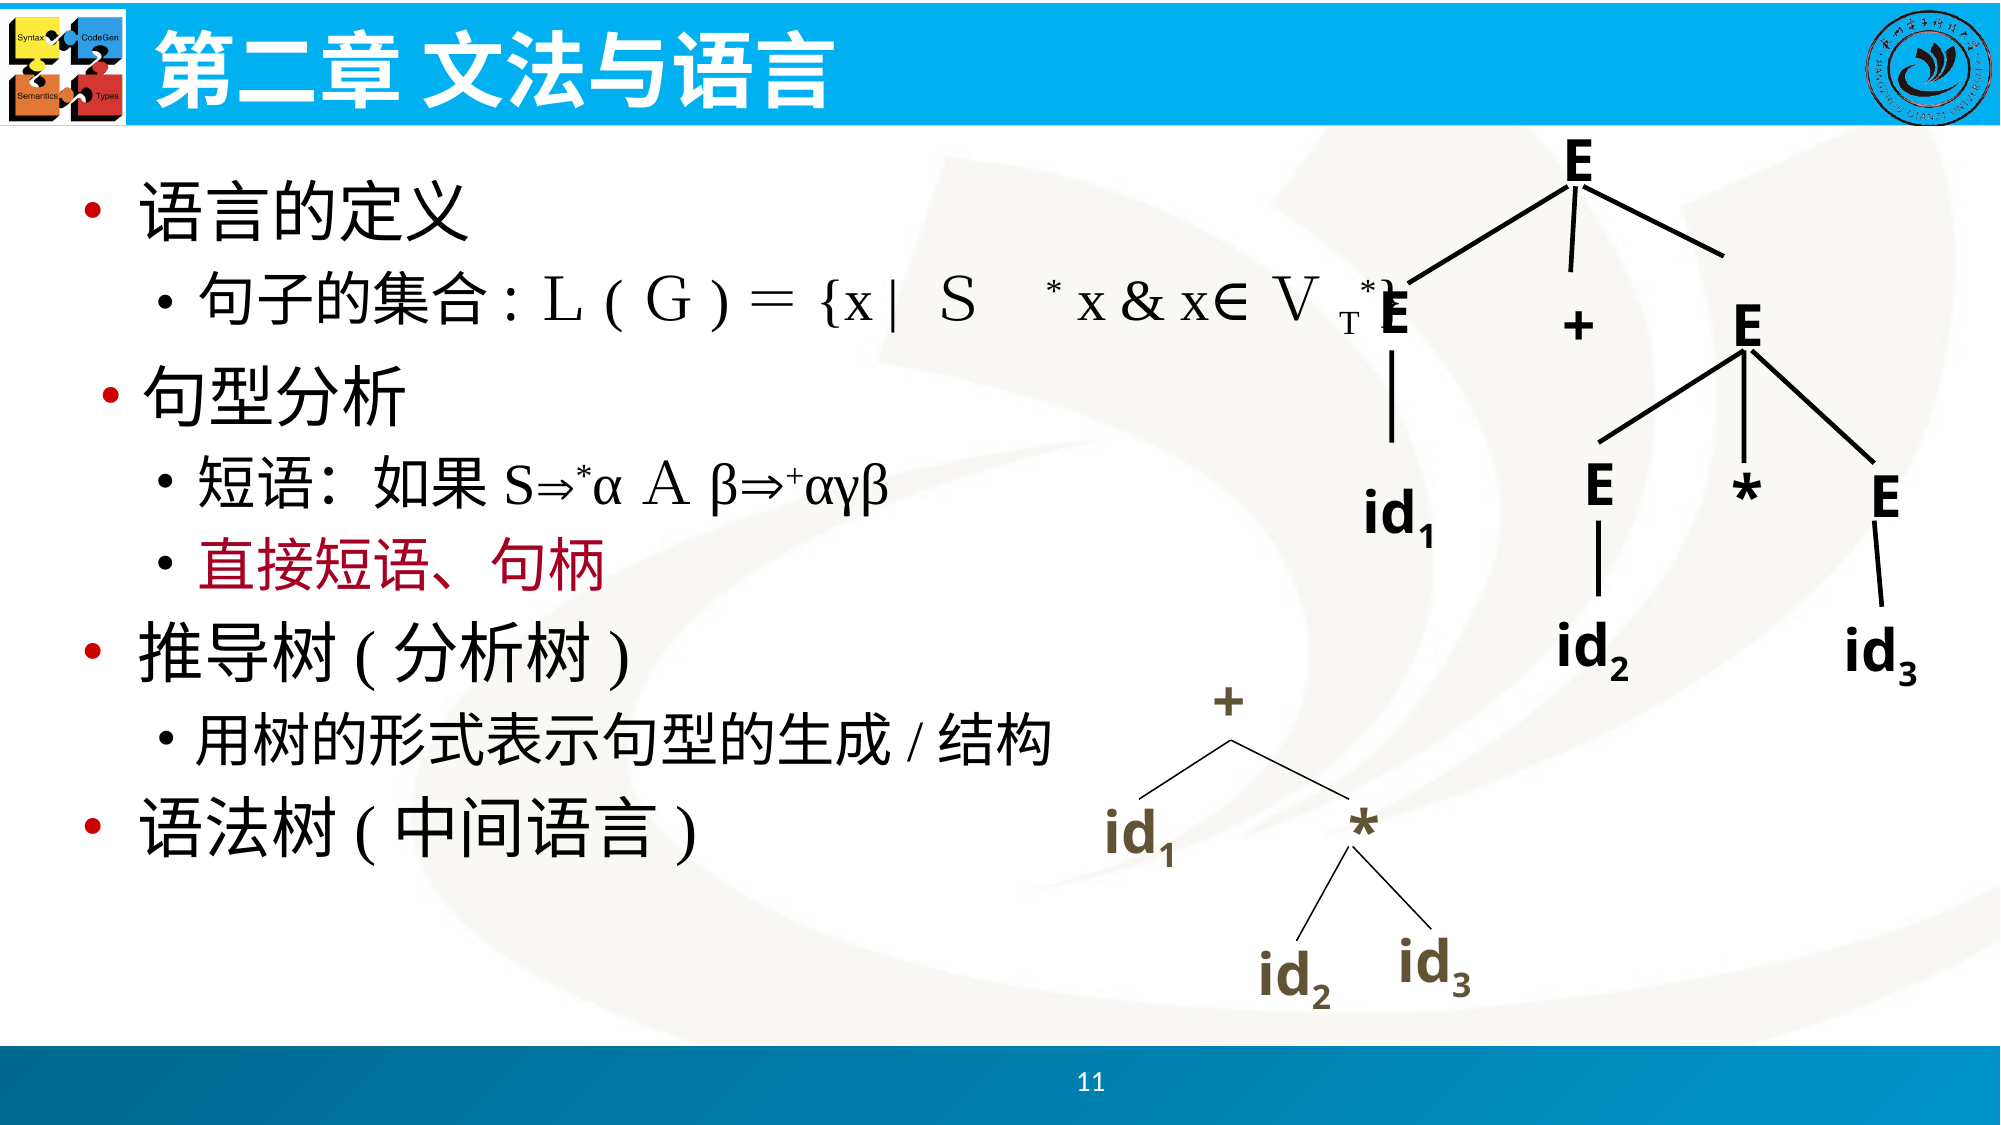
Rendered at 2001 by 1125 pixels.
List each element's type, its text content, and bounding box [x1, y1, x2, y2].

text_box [1088, 656, 1515, 1015]
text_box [1347, 108, 1970, 710]
title 第二章 文法与语言 [137, 6, 1934, 126]
list 语言的定义 句子的集合:Ｌ(Ｇ)＝{x | Ｓ* x & x∈ＶT*} 句型分析 短语：如果S*αＡβ+αγβ 直接短语、句柄 推导树(分析树) 用树的形式表示句型的生成/结构 语法树(中间语言) [66, 162, 1934, 1043]
slide_number 11 [873, 1042, 1308, 1118]
